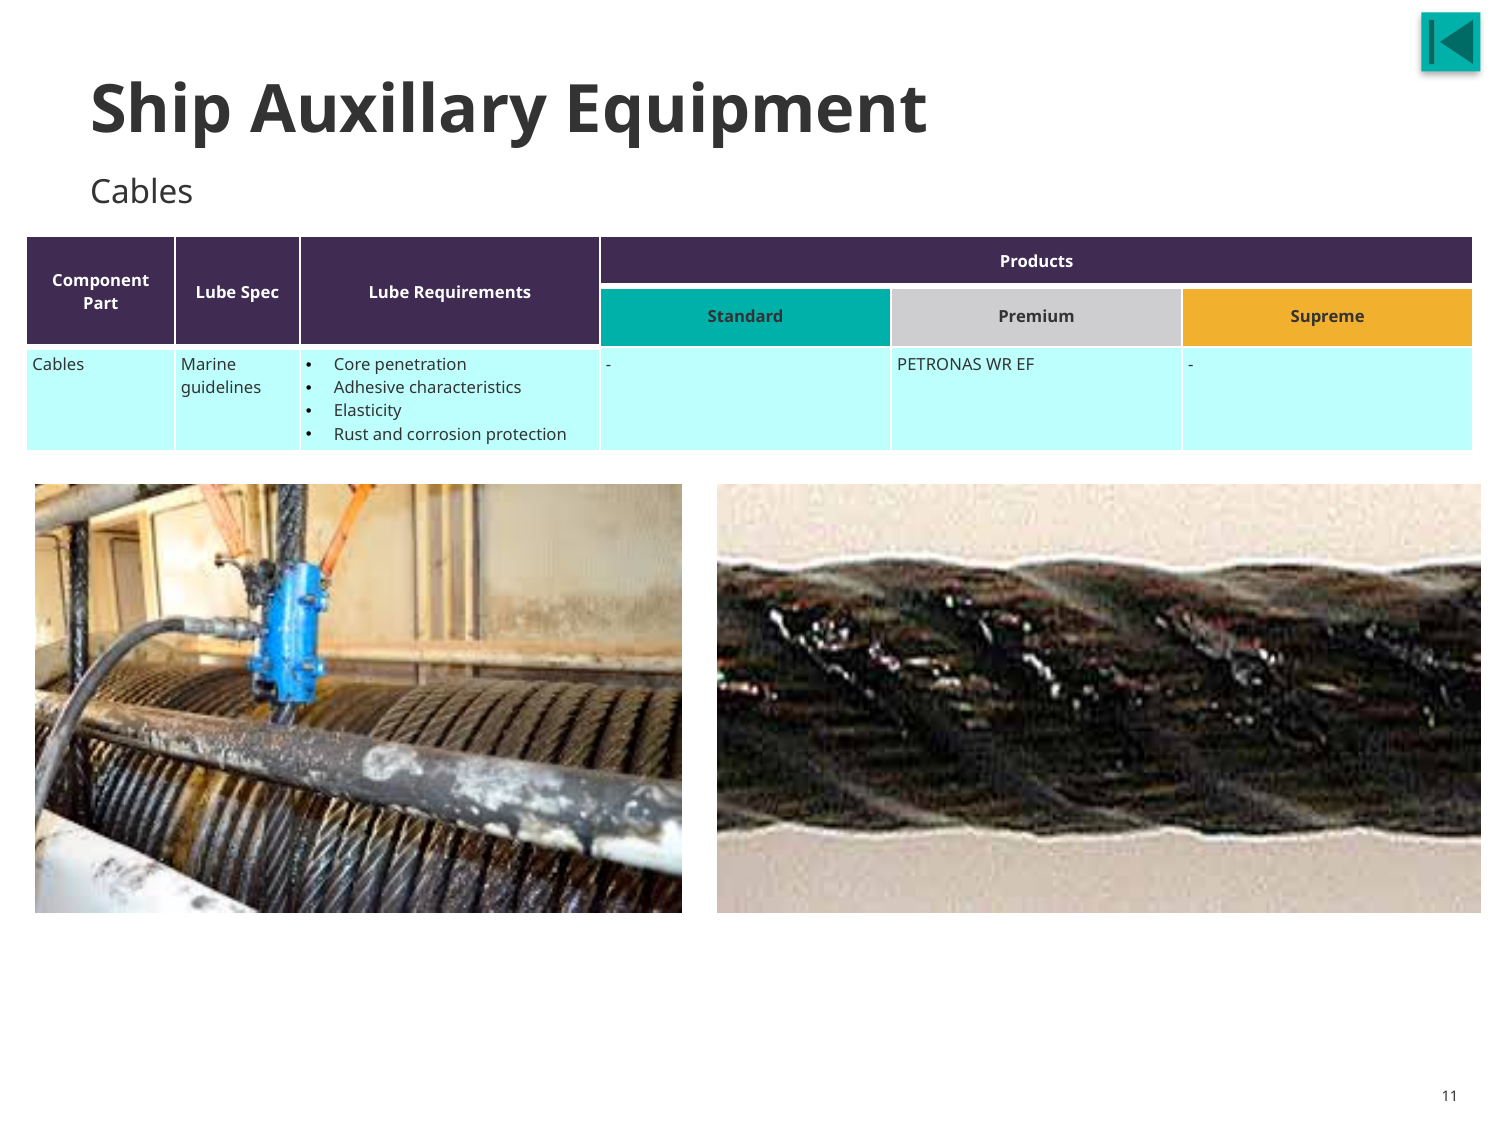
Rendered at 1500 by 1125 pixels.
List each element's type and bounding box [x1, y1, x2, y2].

picture [35, 483, 683, 913]
text_box [1, 2, 1499, 1123]
picture [716, 483, 1481, 913]
